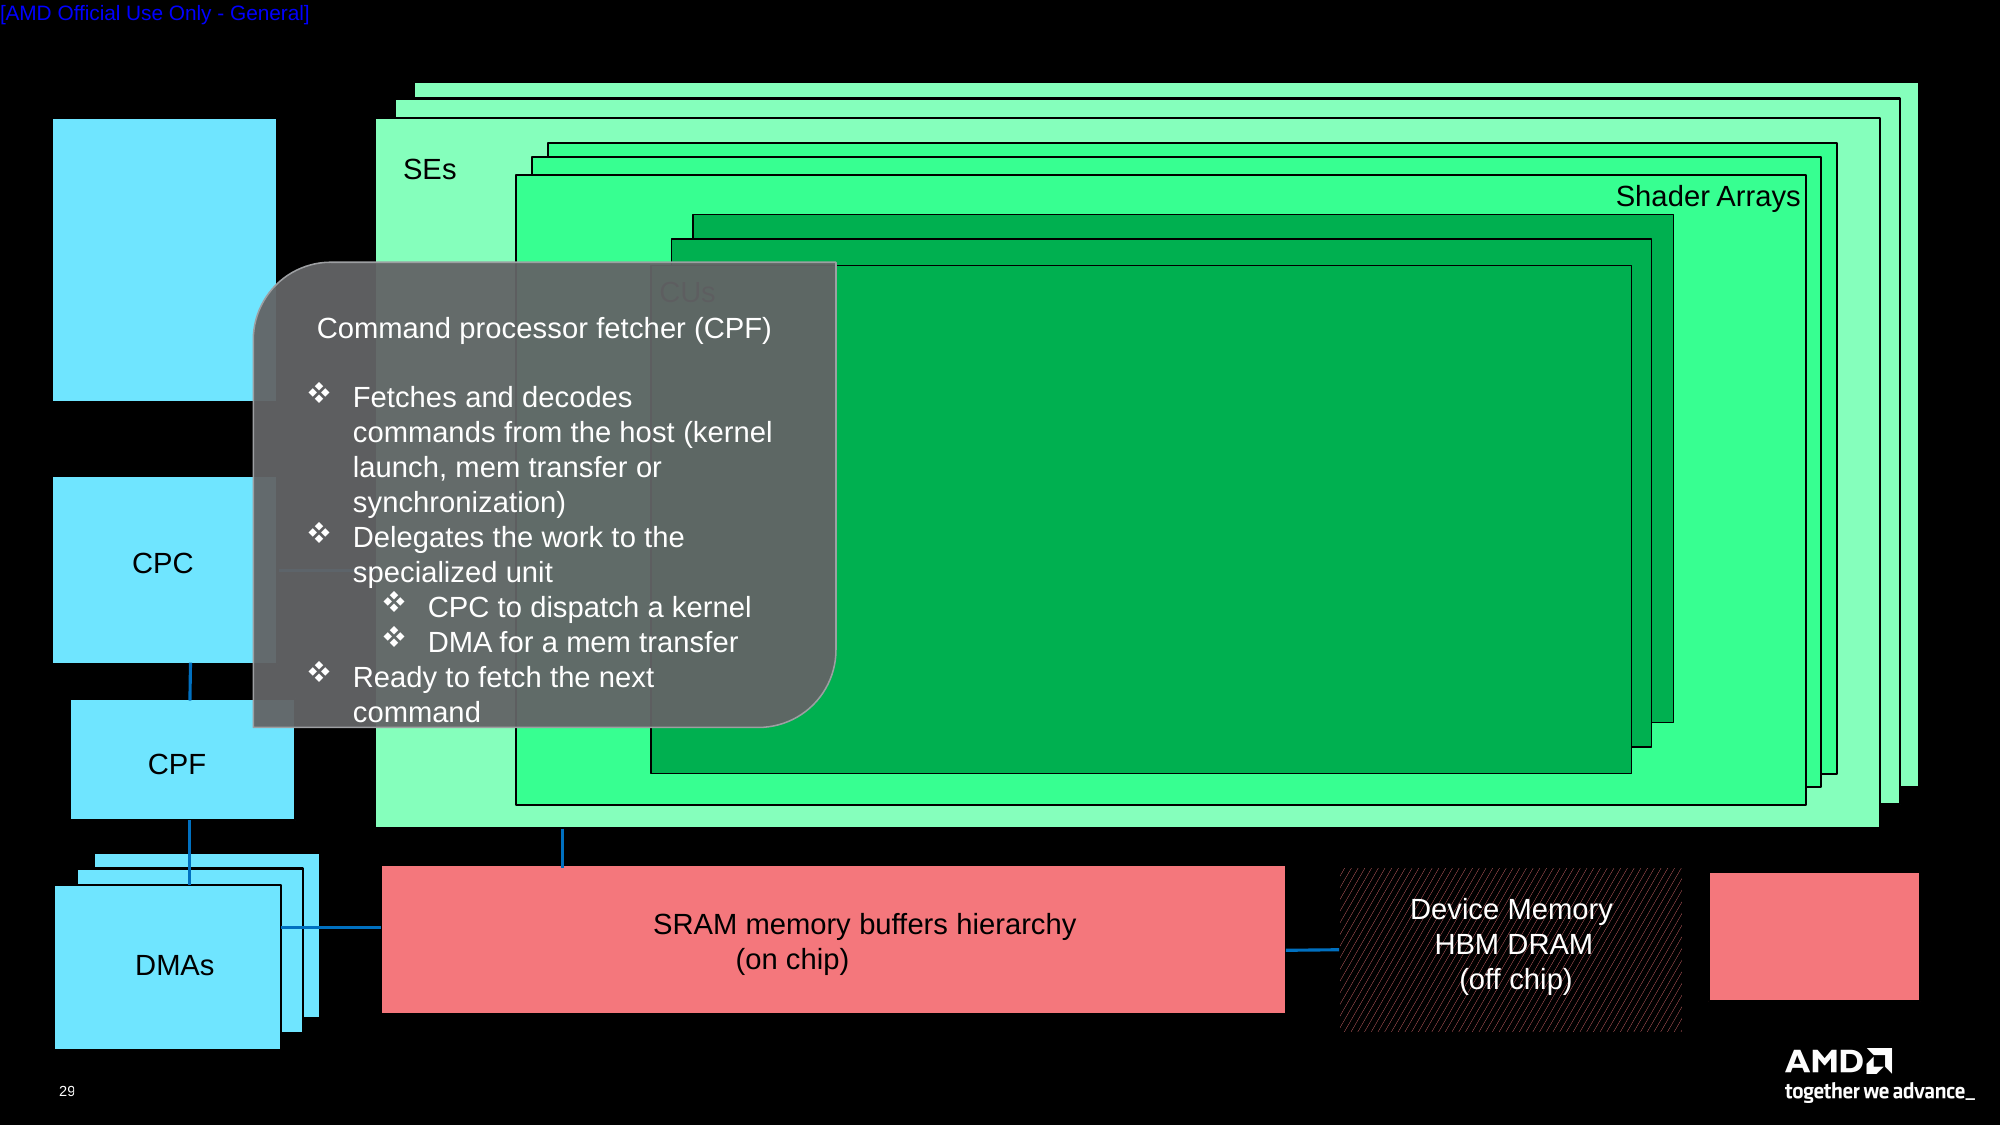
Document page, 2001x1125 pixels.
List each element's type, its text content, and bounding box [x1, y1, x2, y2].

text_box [54, 853, 321, 1051]
text_box [380, 865, 1287, 1015]
text_box [1708, 871, 1921, 1002]
text_box [1338, 866, 1684, 1033]
text_box SRAM memory buffers hierarchy (on chip) [653, 905, 1078, 976]
text_box Command processor fetcher (CPF) Fetches and decodes commands from the host (kernel launch, mem transfer or synchronization) Delegates the work to the specialized unit CPC to dispatch a kernel DMA for a mem transfer Ready to fetch the next command [252, 261, 374, 729]
text_box [51, 476, 252, 665]
text_box CPC [132, 544, 194, 580]
text_box CPF [147, 745, 207, 781]
text_box [69, 698, 296, 821]
text_box Device Memory HBM DRAM (off chip) [1409, 890, 1614, 996]
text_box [374, 81, 1919, 829]
picture [1785, 1048, 1975, 1103]
text_box [51, 118, 277, 403]
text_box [516, 143, 1838, 806]
